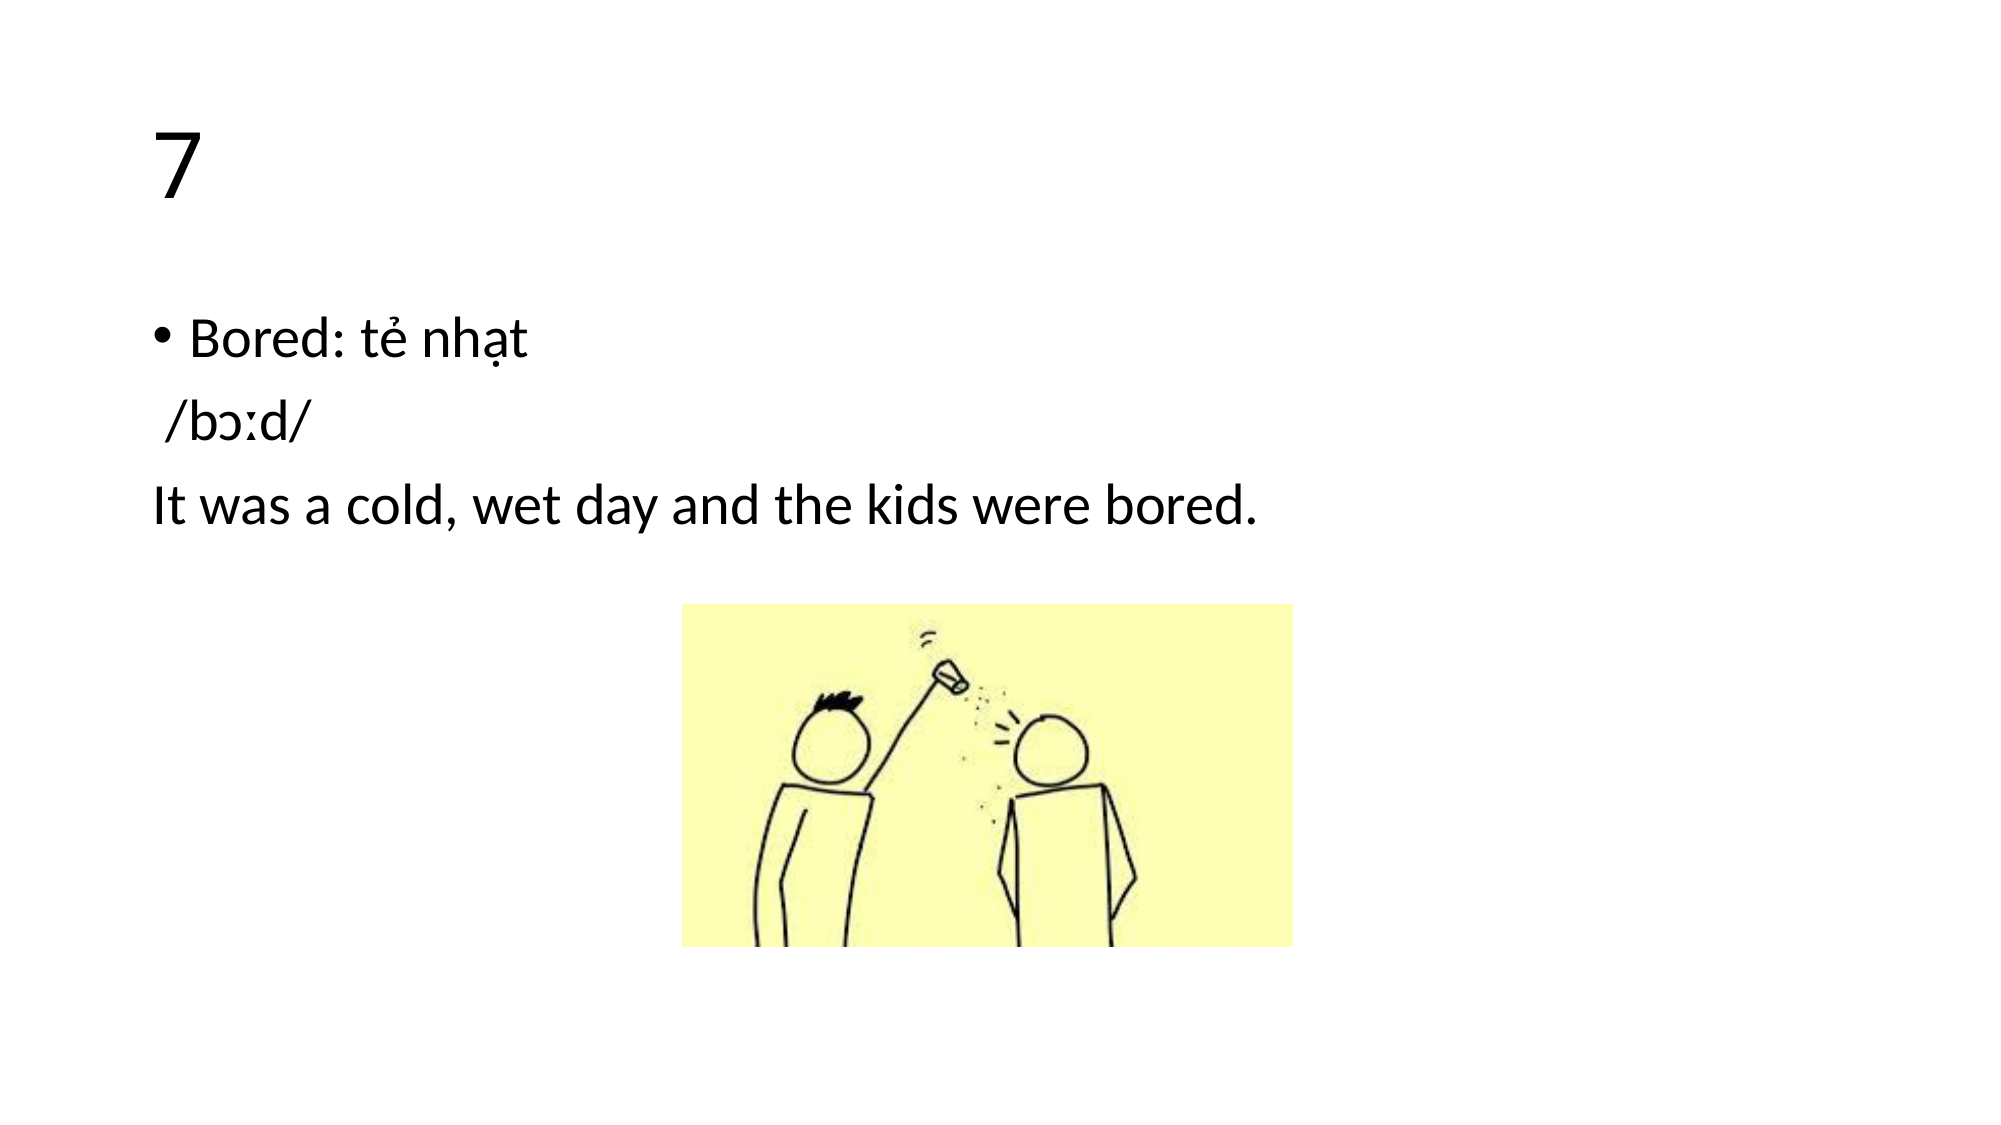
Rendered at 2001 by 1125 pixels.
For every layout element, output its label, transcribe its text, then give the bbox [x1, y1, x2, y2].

list Bored: tẻ nhạt /bɔːd/ It was a cold, wet day and the kids were bored. [137, 299, 1863, 1014]
title 7 [137, 59, 1863, 278]
picture [681, 604, 1293, 947]
